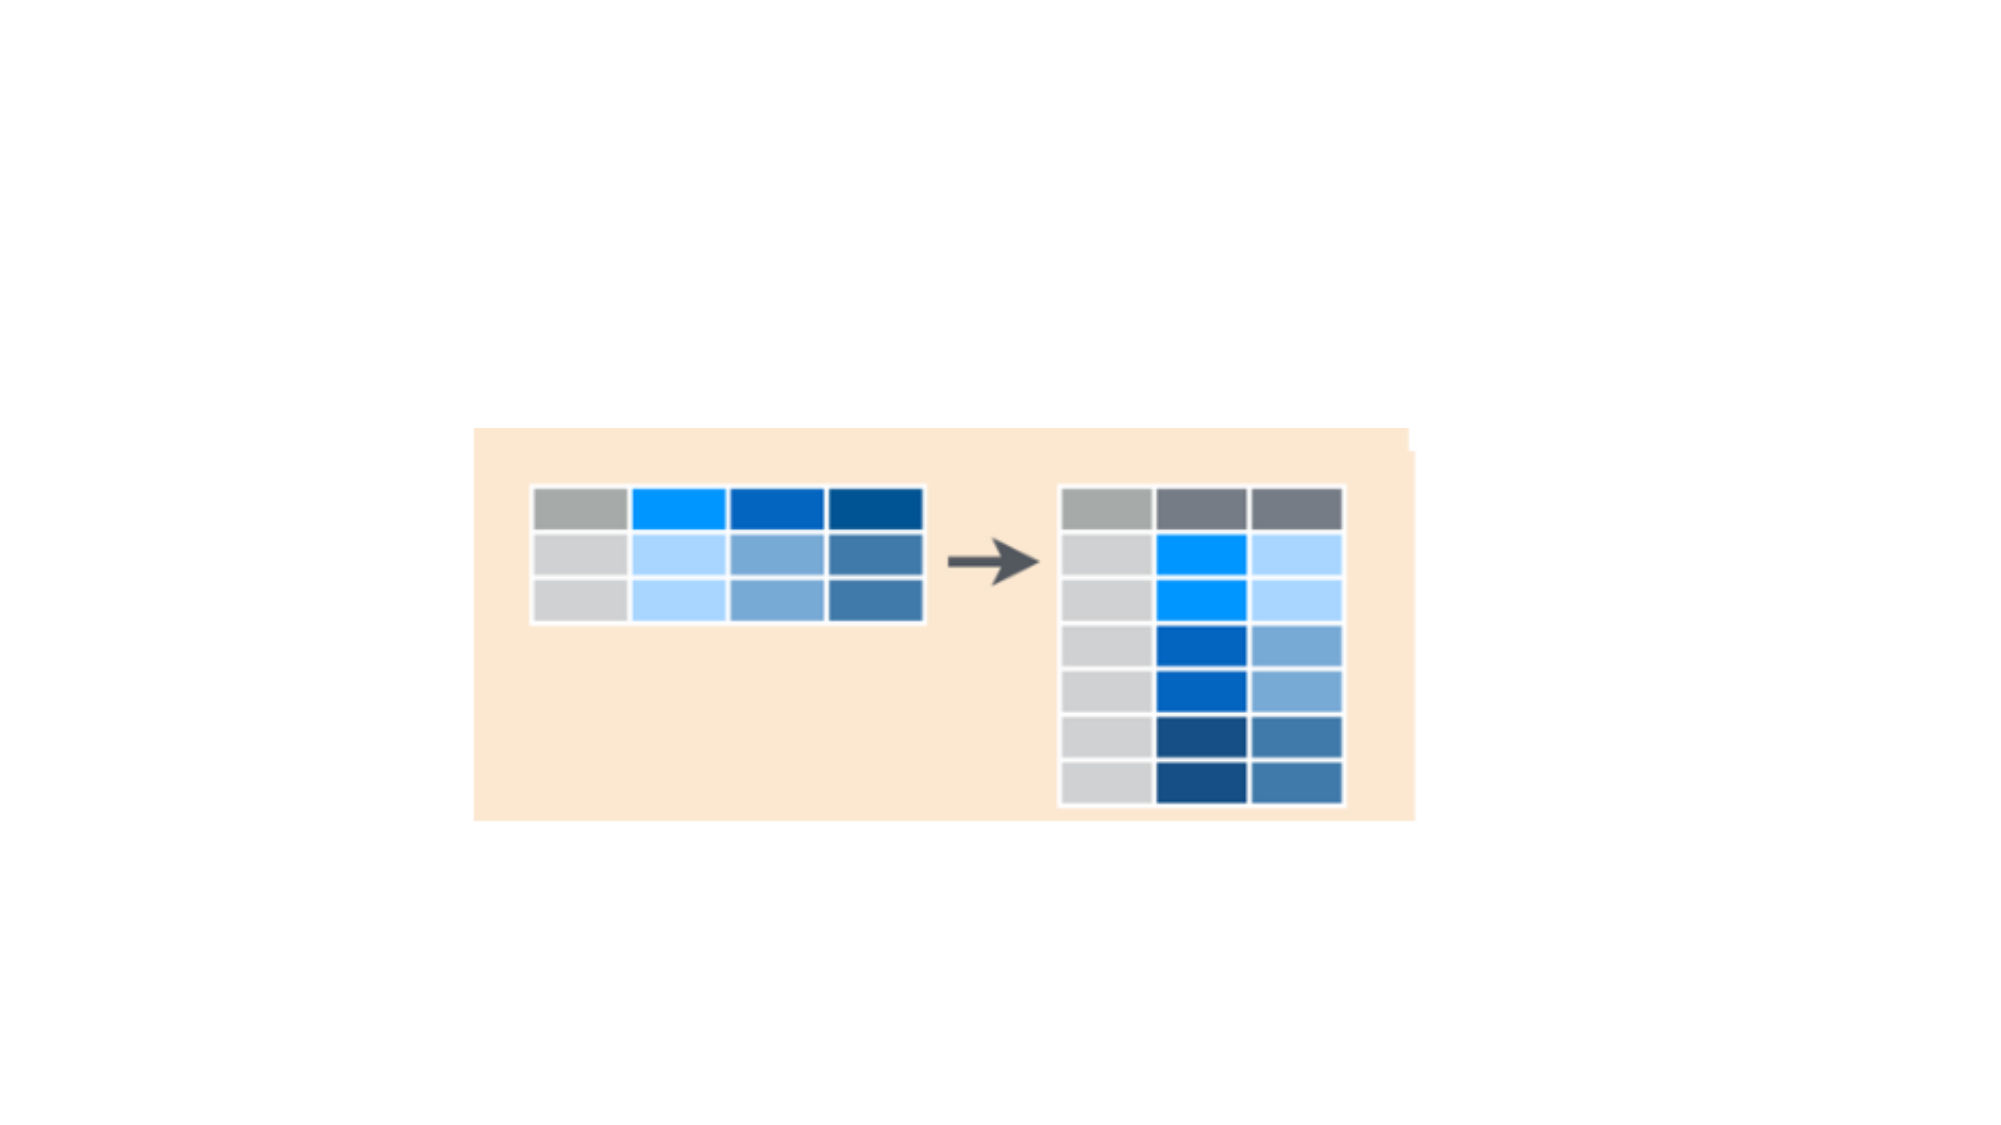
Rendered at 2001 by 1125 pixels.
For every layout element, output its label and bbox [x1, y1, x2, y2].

picture [451, 428, 1444, 879]
